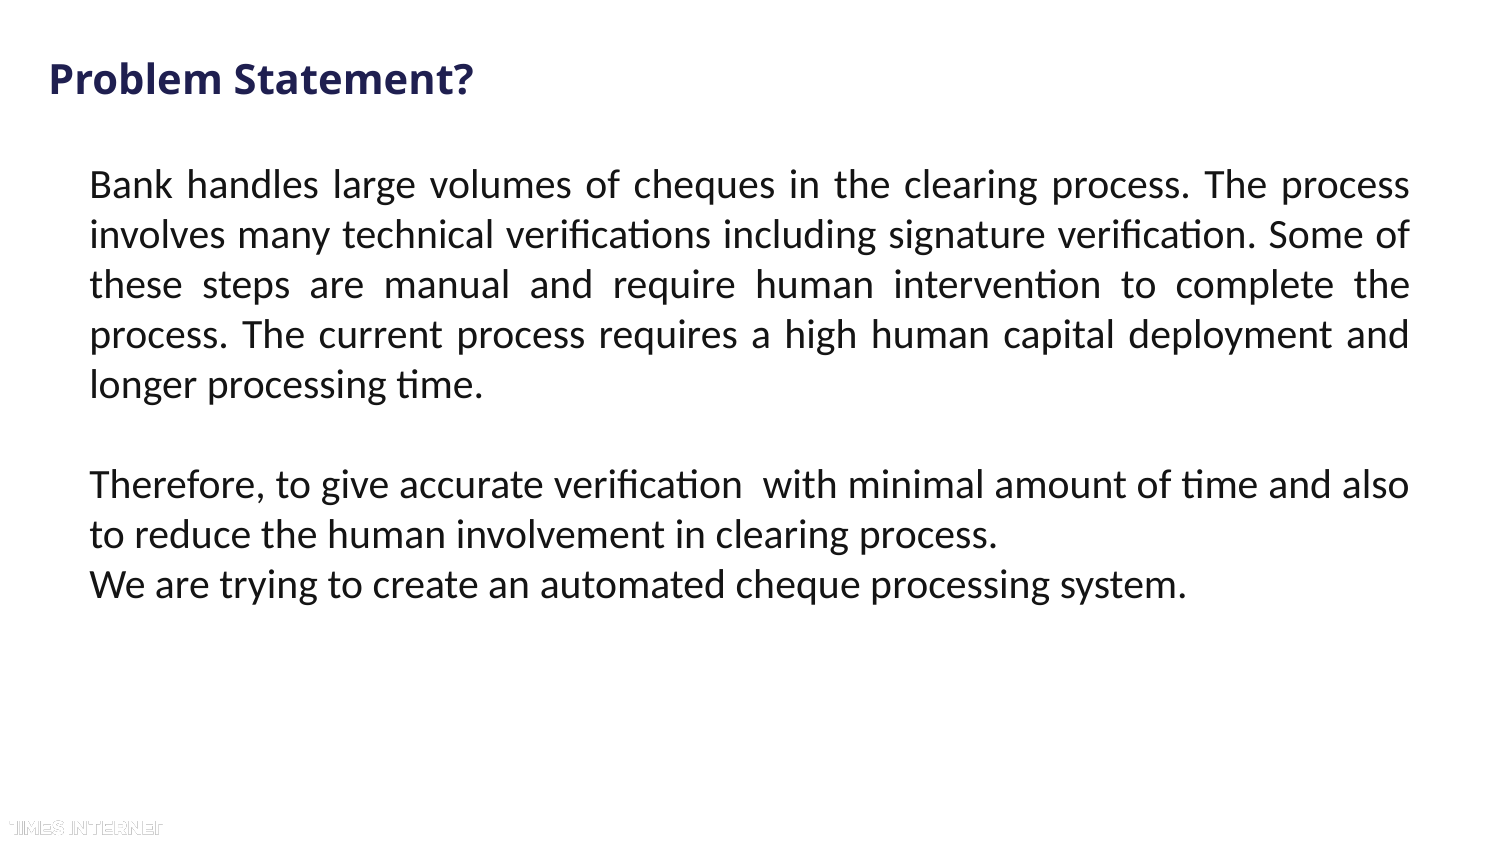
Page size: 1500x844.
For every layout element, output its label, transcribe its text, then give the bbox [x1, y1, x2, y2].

text_box Bank handles large volumes of cheques in the clearing process. The process involves many technical verifications including signature verification. Some of these steps are manual and require human intervention to complete the process. The current process requires a high human capital deployment and longer processing time. Therefore, to give accurate verification with minimal amount of time and also to reduce the human involvement in clearing process. We are trying to create an automated cheque processing system. [74, 141, 1426, 702]
picture [8, 818, 164, 837]
title Problem Statement? [33, 37, 1392, 133]
